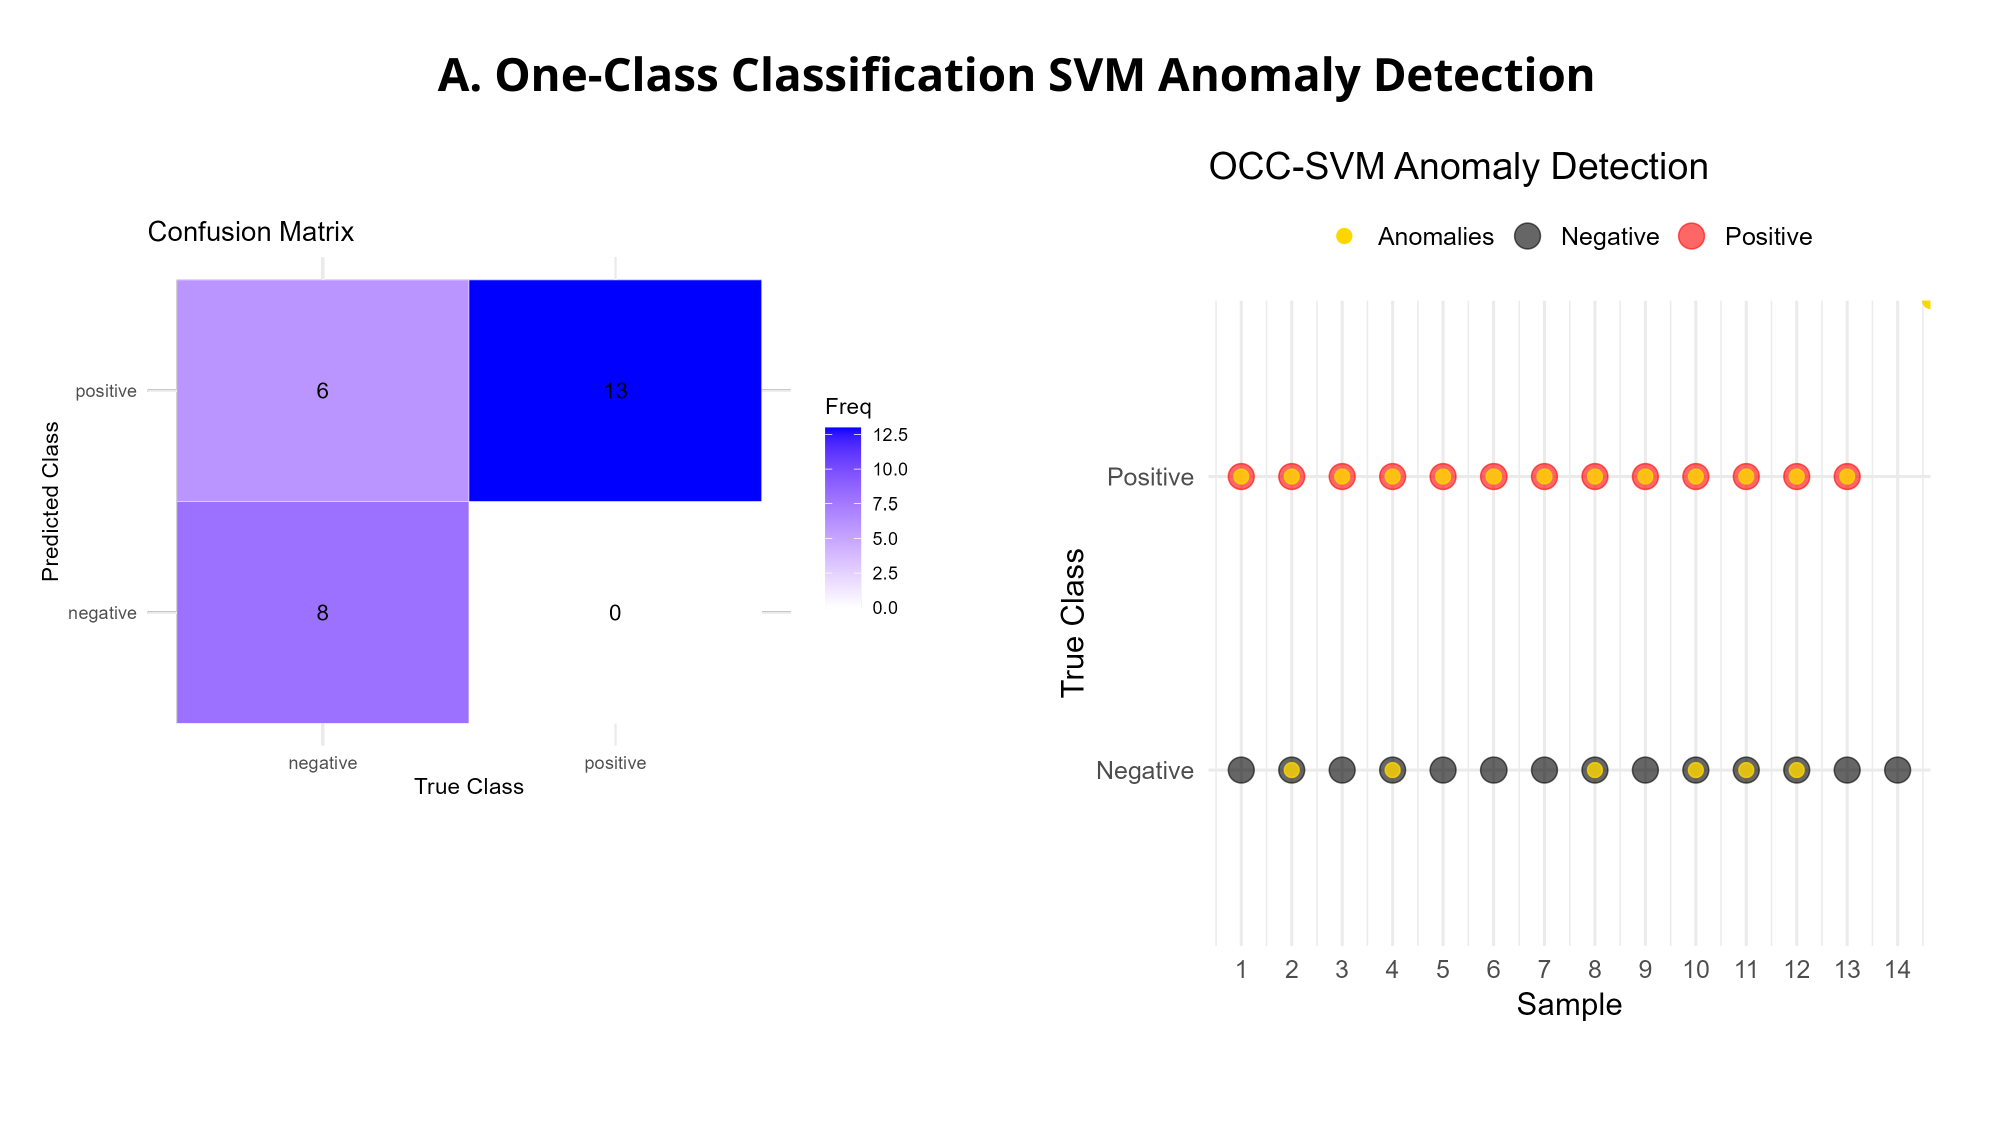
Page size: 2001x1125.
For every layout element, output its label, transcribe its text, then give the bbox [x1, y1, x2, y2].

picture [29, 209, 932, 811]
picture [1045, 135, 1947, 1037]
title A. One-Class Classification SVM Anomaly Detection [273, 0, 1761, 109]
